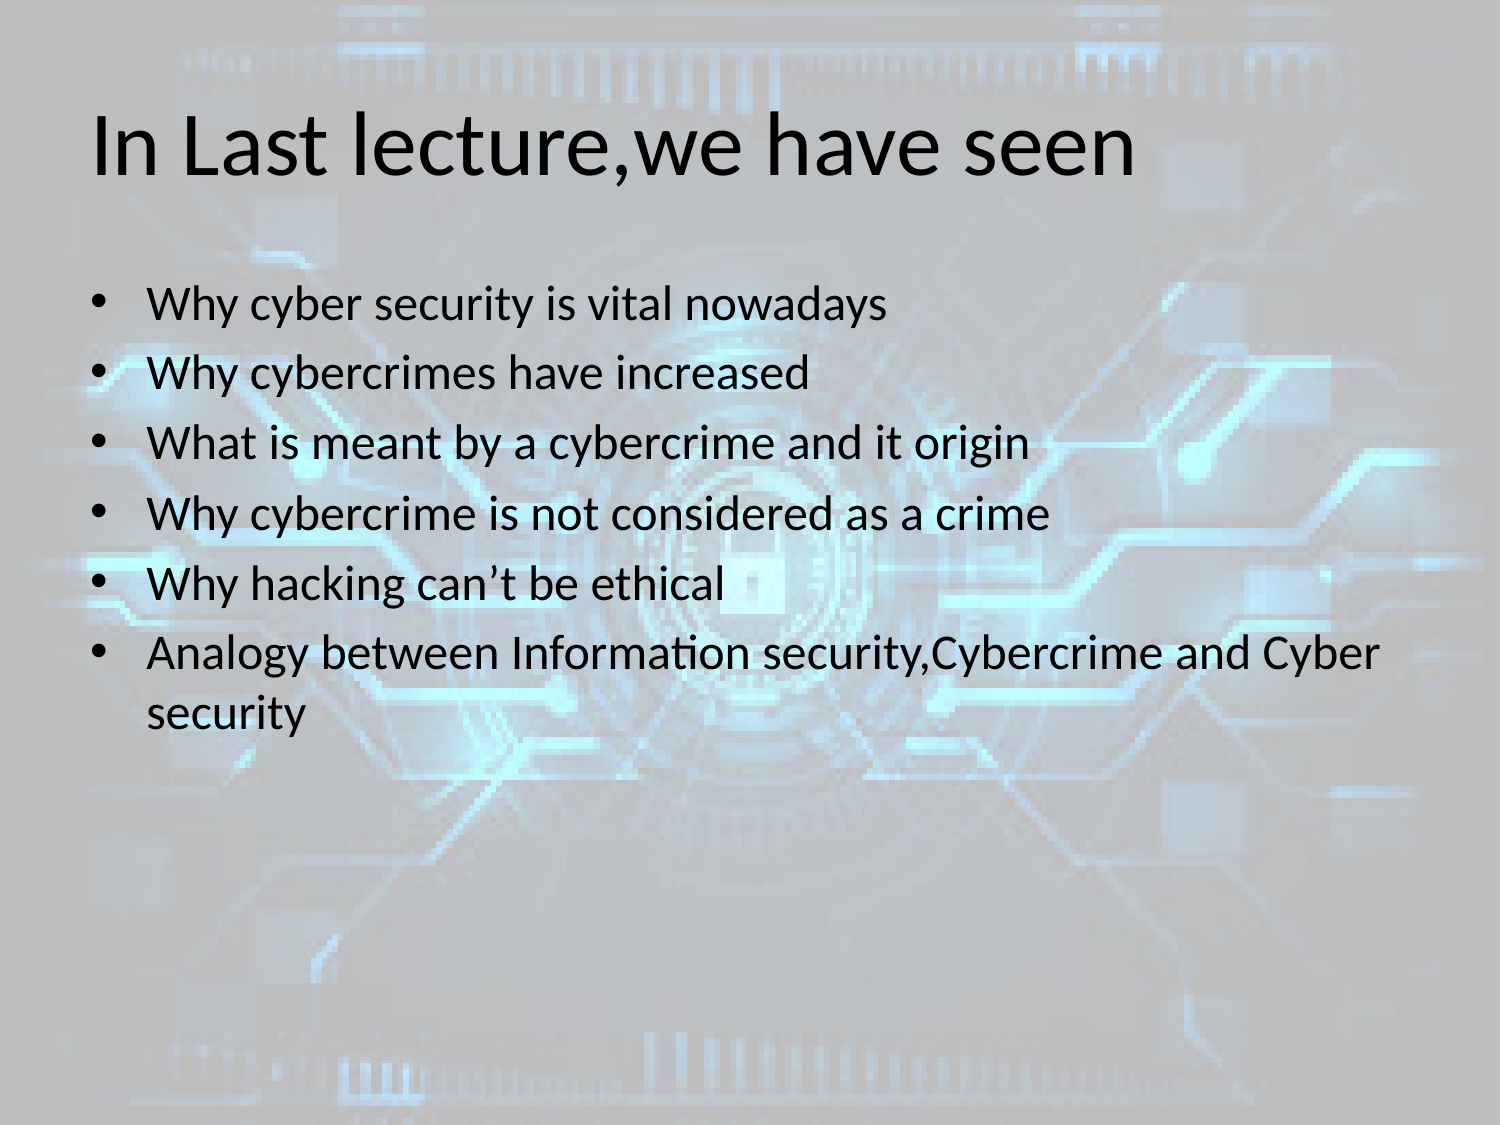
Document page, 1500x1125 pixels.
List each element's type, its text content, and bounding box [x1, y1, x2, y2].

list Why cyber security is vital nowadays Why cybercrimes have increased What is meant by a cybercrime and it origin Why cybercrime is not considered as a crime Why hacking can’t be ethical Analogy between Information security,Cybercrime and Cyber security [75, 262, 1425, 750]
title In Last lecture,we have seen [75, 45, 1425, 233]
